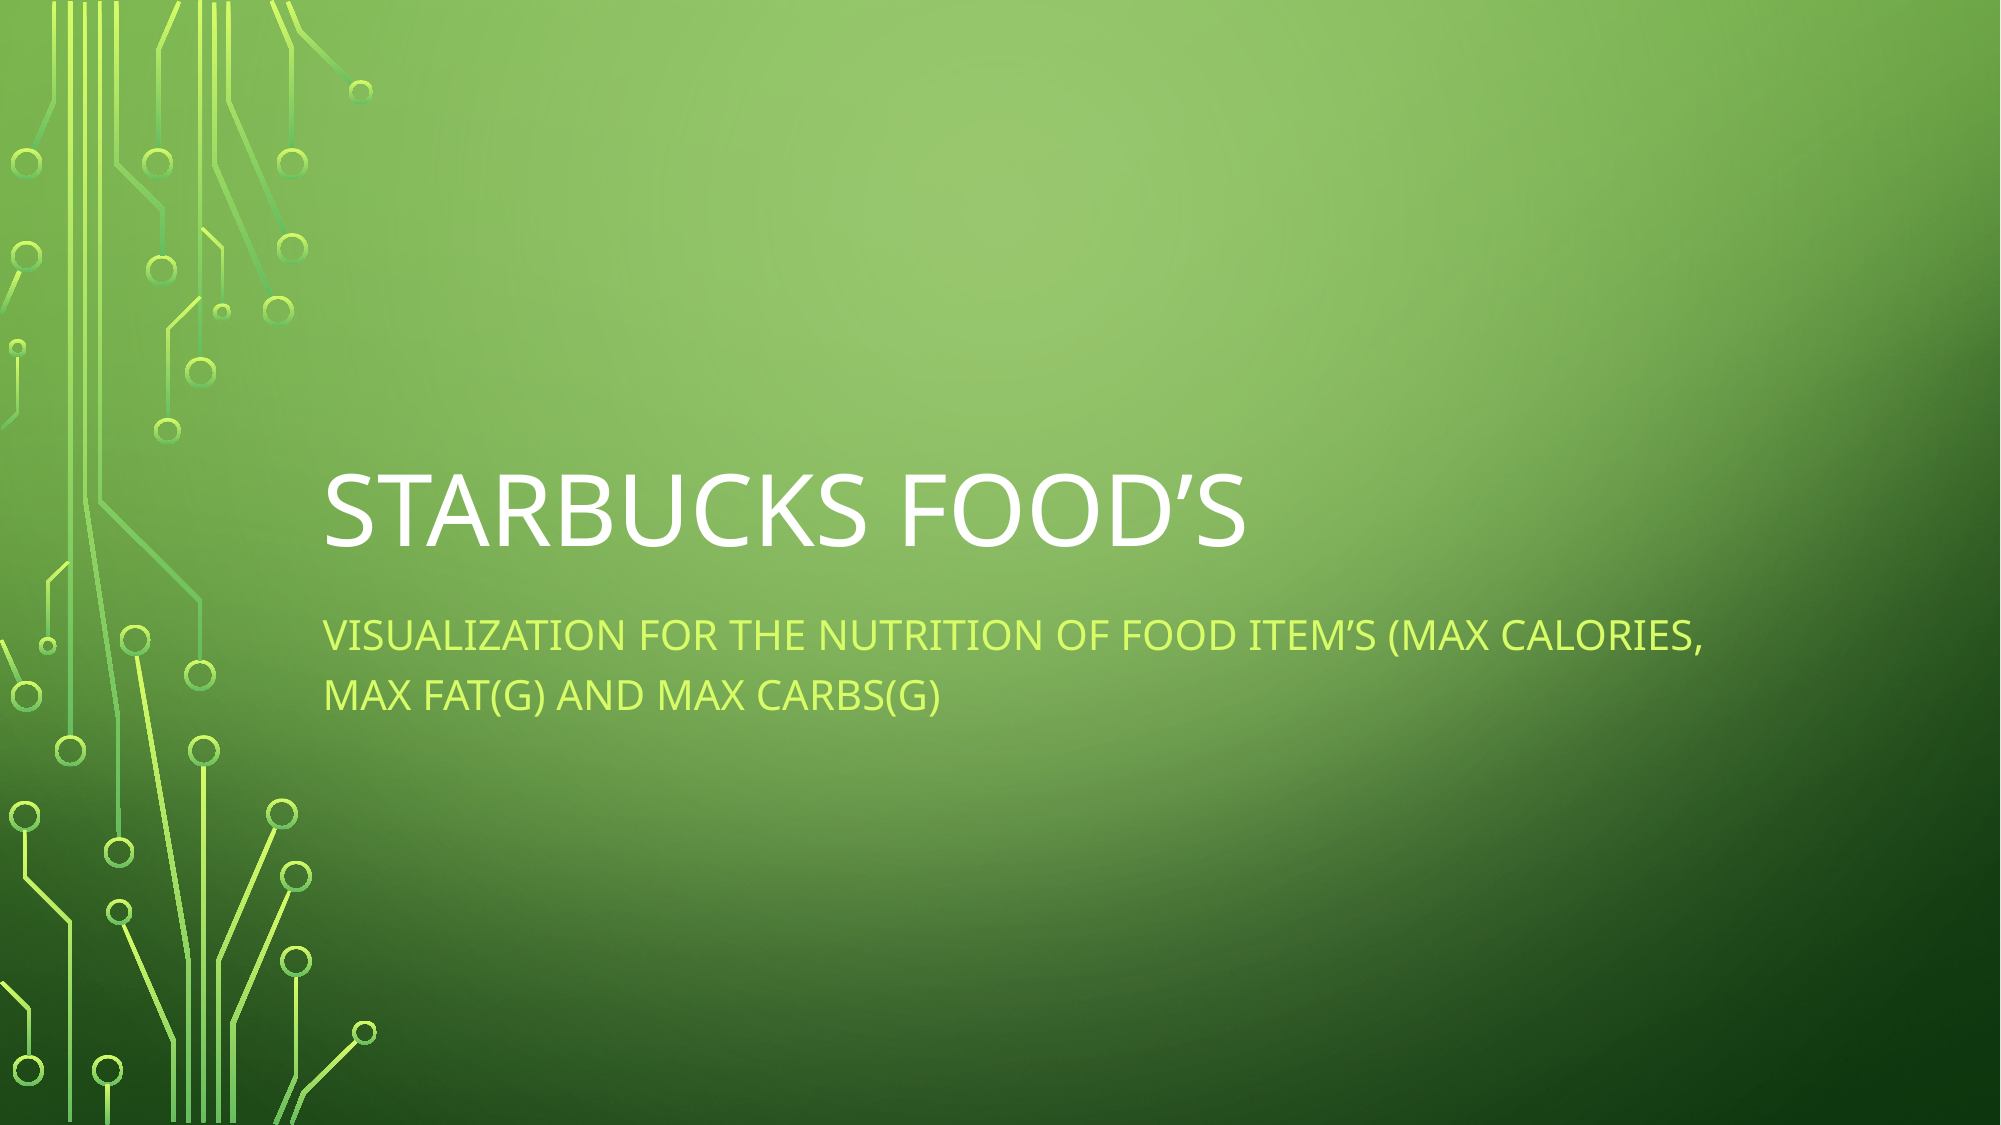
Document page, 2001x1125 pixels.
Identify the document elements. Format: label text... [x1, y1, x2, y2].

title Starbucks FOOD’s [307, 184, 1750, 576]
subtitle visualization for the nutrition of Food item’s (max calories, max fat(g) and max carbs(g) [307, 590, 1750, 863]
